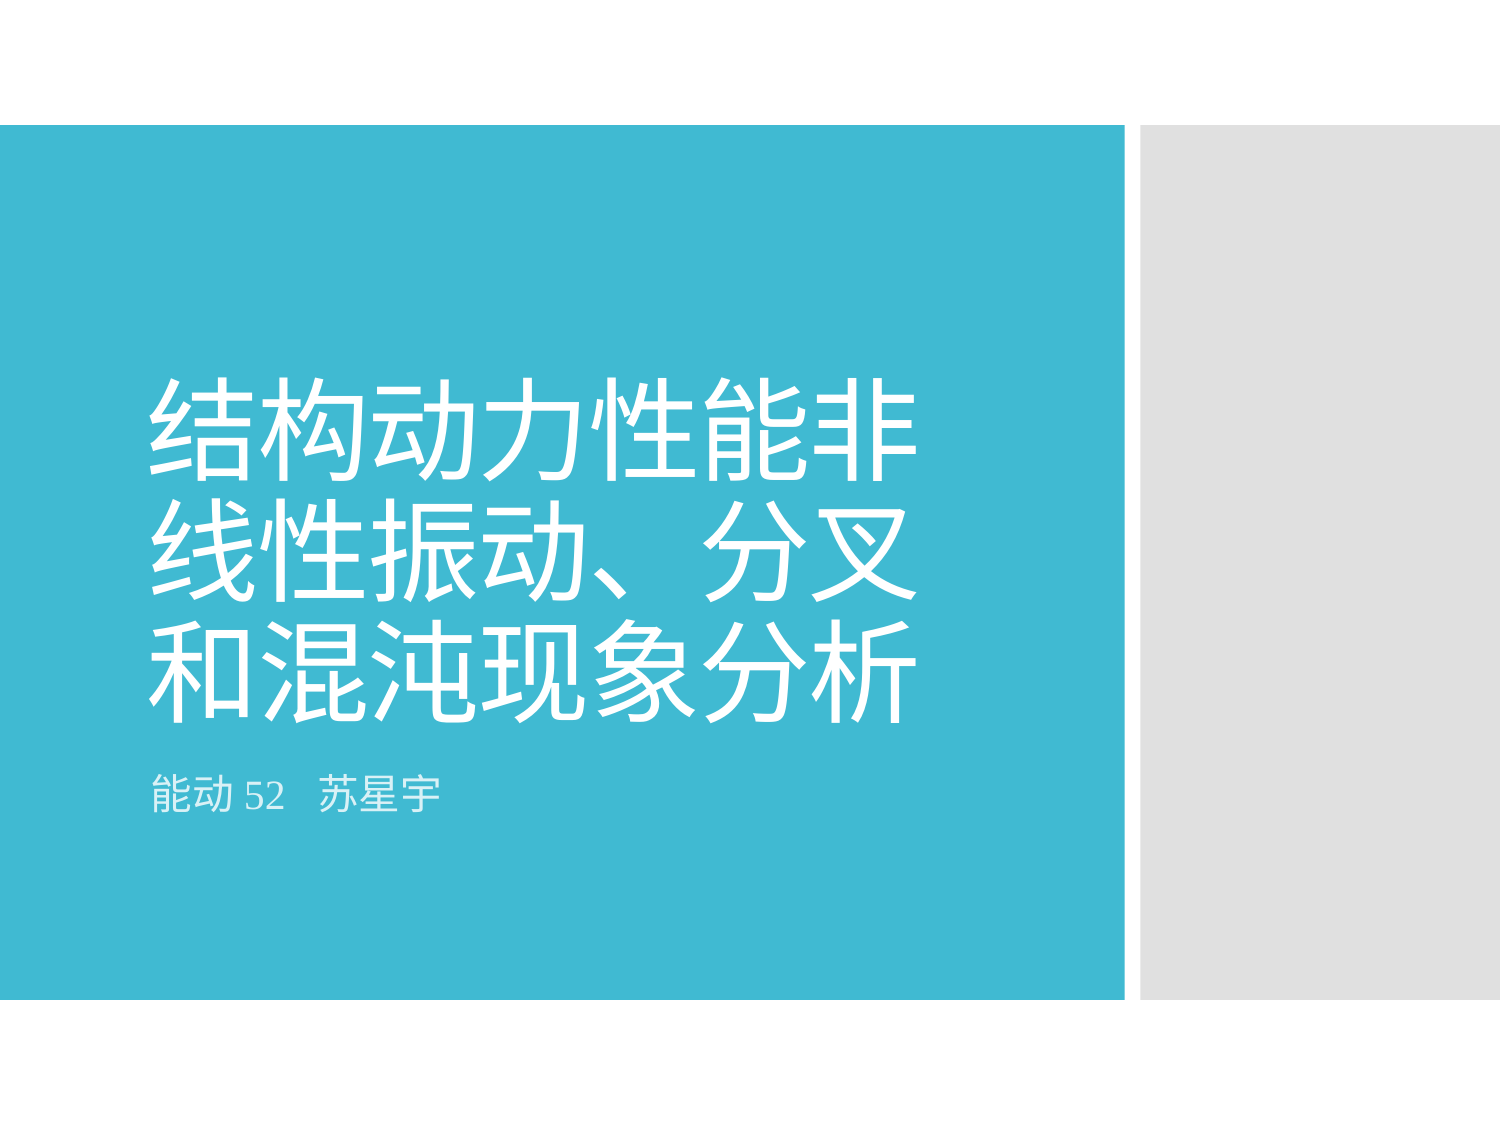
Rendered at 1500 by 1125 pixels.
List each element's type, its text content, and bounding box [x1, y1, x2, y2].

subtitle 能动52 苏星宇 [135, 766, 1036, 917]
title 结构动力性能非线性振动、分叉和混沌现象分析 [131, 213, 1032, 747]
